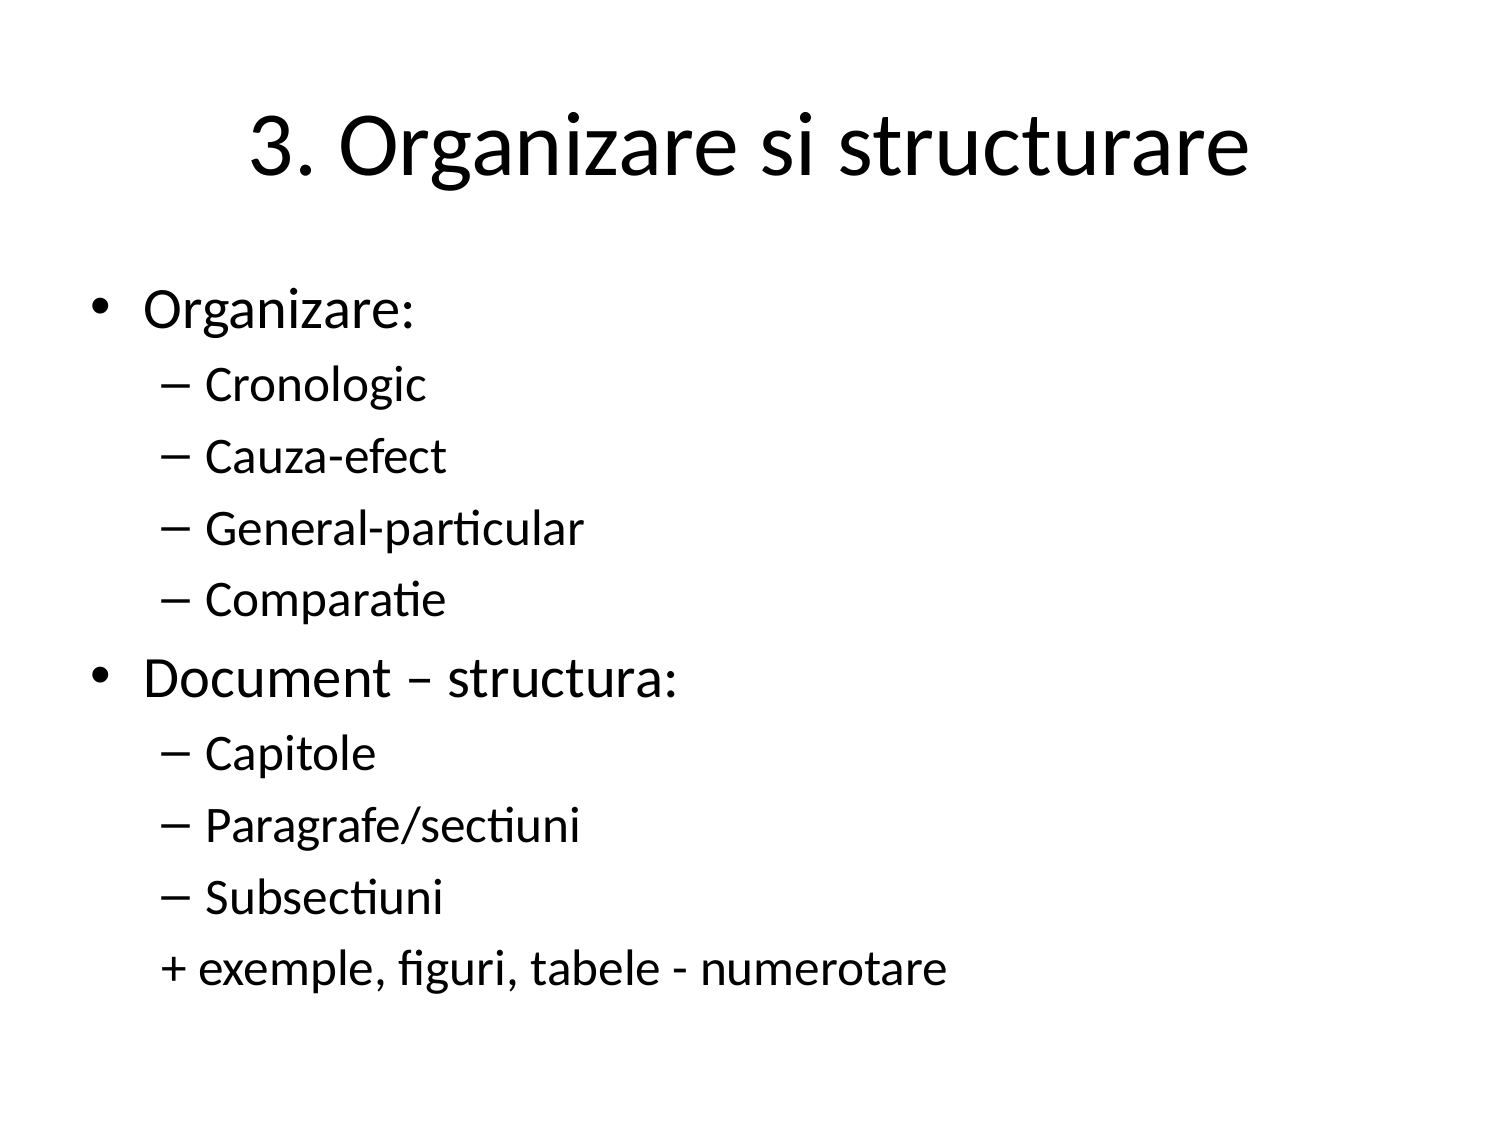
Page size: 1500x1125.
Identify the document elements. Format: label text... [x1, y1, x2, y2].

title 3. Organizare si structurare [75, 45, 1425, 233]
list Organizare: Cronologic Cauza-efect General-particular Comparatie Document – structura: Capitole Paragrafe/sectiuni Subsectiuni + exemple, figuri, tabele - numerotare [75, 262, 1425, 1005]
